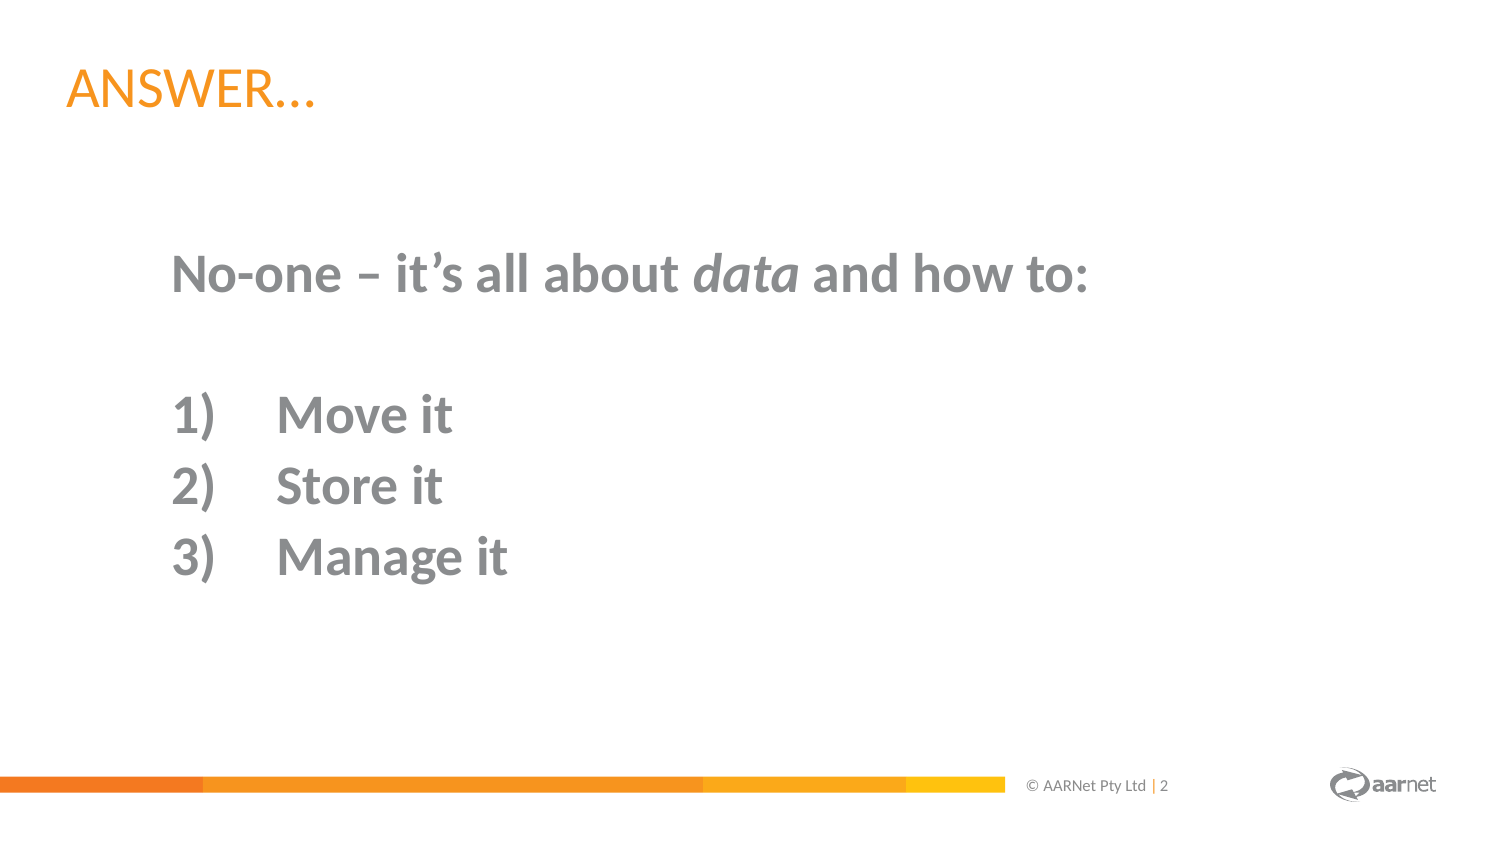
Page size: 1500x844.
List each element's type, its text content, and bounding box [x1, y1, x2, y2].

list ANSWER… [66, 60, 1306, 121]
slide_number 2 [1159, 774, 1180, 795]
list No-one – it’s all about data and how to: Move it Store it Manage it [171, 244, 1471, 588]
footer © AARNet Pty Ltd | [1025, 774, 1159, 795]
